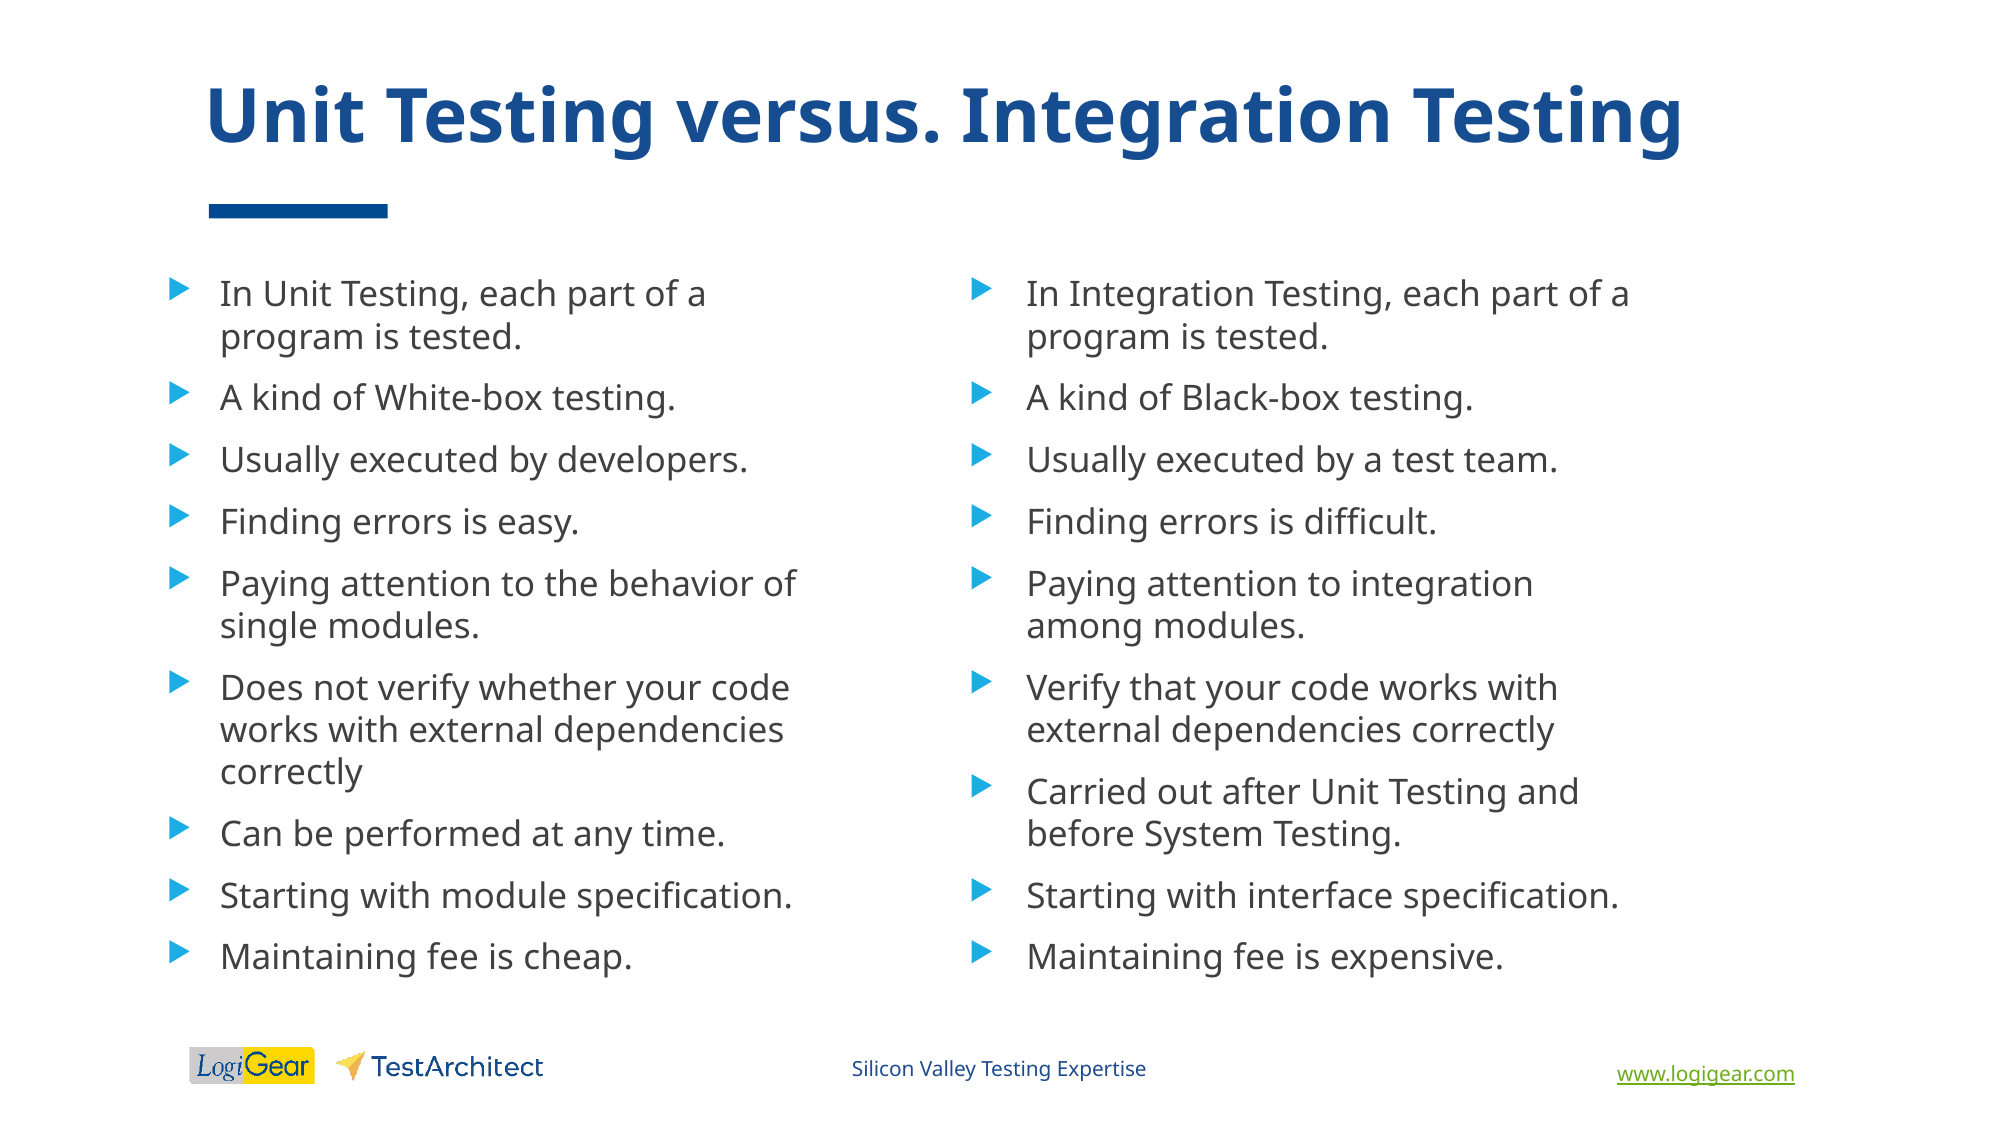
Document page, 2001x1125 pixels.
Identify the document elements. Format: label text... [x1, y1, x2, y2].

title Unit Testing versus. Integration Testing [189, 54, 1809, 171]
picture [189, 1047, 315, 1085]
text_box In Unit Testing, each part of a program is tested. A kind of White-box testing. Usually executed by developers. Finding errors is easy. Paying attention to the behavior of single modules. Does not verify whether your code works with external dependencies correctly Can be performed at any time. Starting with module specification. Maintaining fee is cheap. [151, 264, 865, 986]
picture [335, 1051, 543, 1081]
text_box In Integration Testing, each part of a program is tested. A kind of Black-box testing. Usually executed by a test team. Finding errors is difficult. Paying attention to integration among modules. Verify that your code works with external dependencies correctly Carried out after Unit Testing and before System Testing. Starting with interface specification. Maintaining fee is expensive. [954, 264, 1667, 986]
